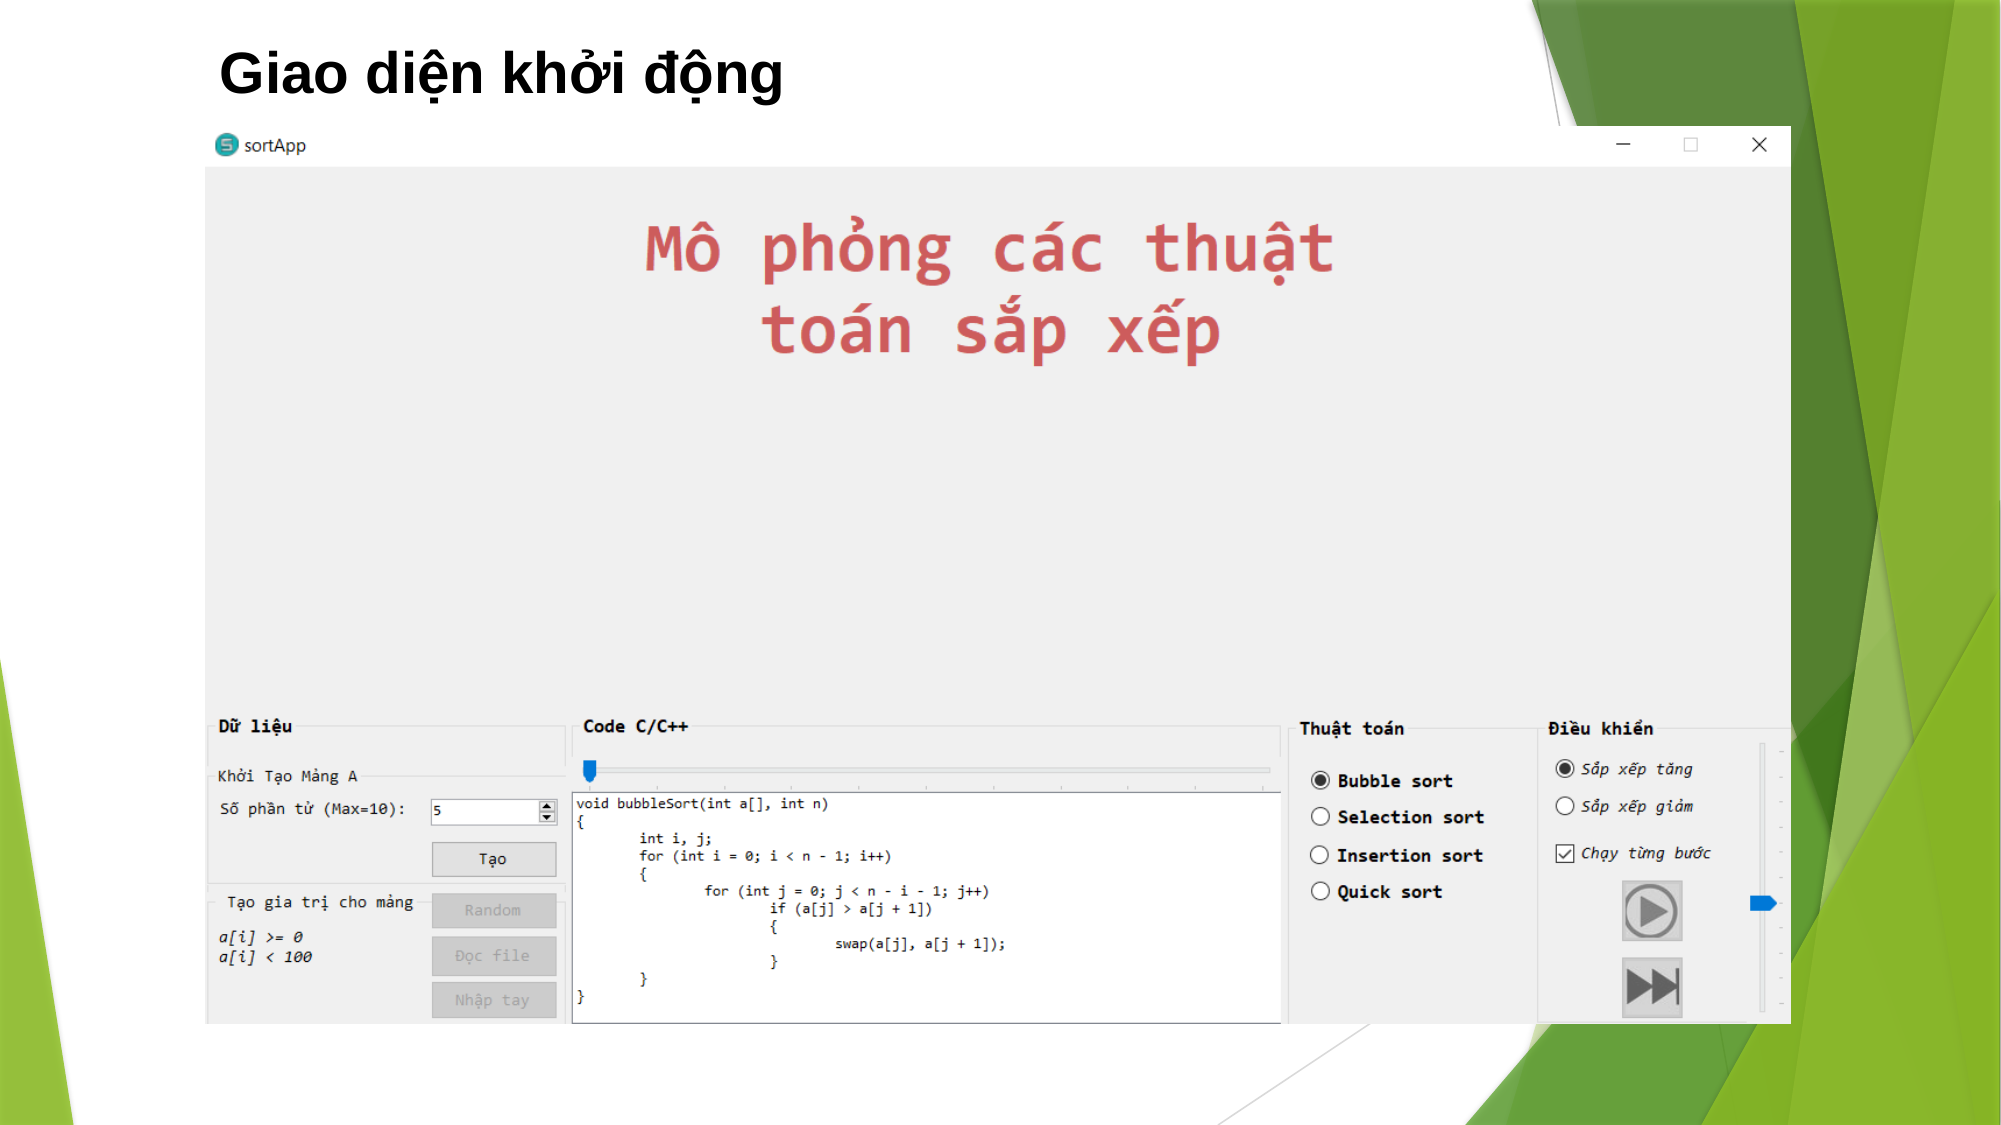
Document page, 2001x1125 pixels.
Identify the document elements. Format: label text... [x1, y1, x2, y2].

picture [204, 126, 1791, 1024]
title Giao diện khởi động [205, 28, 1540, 126]
